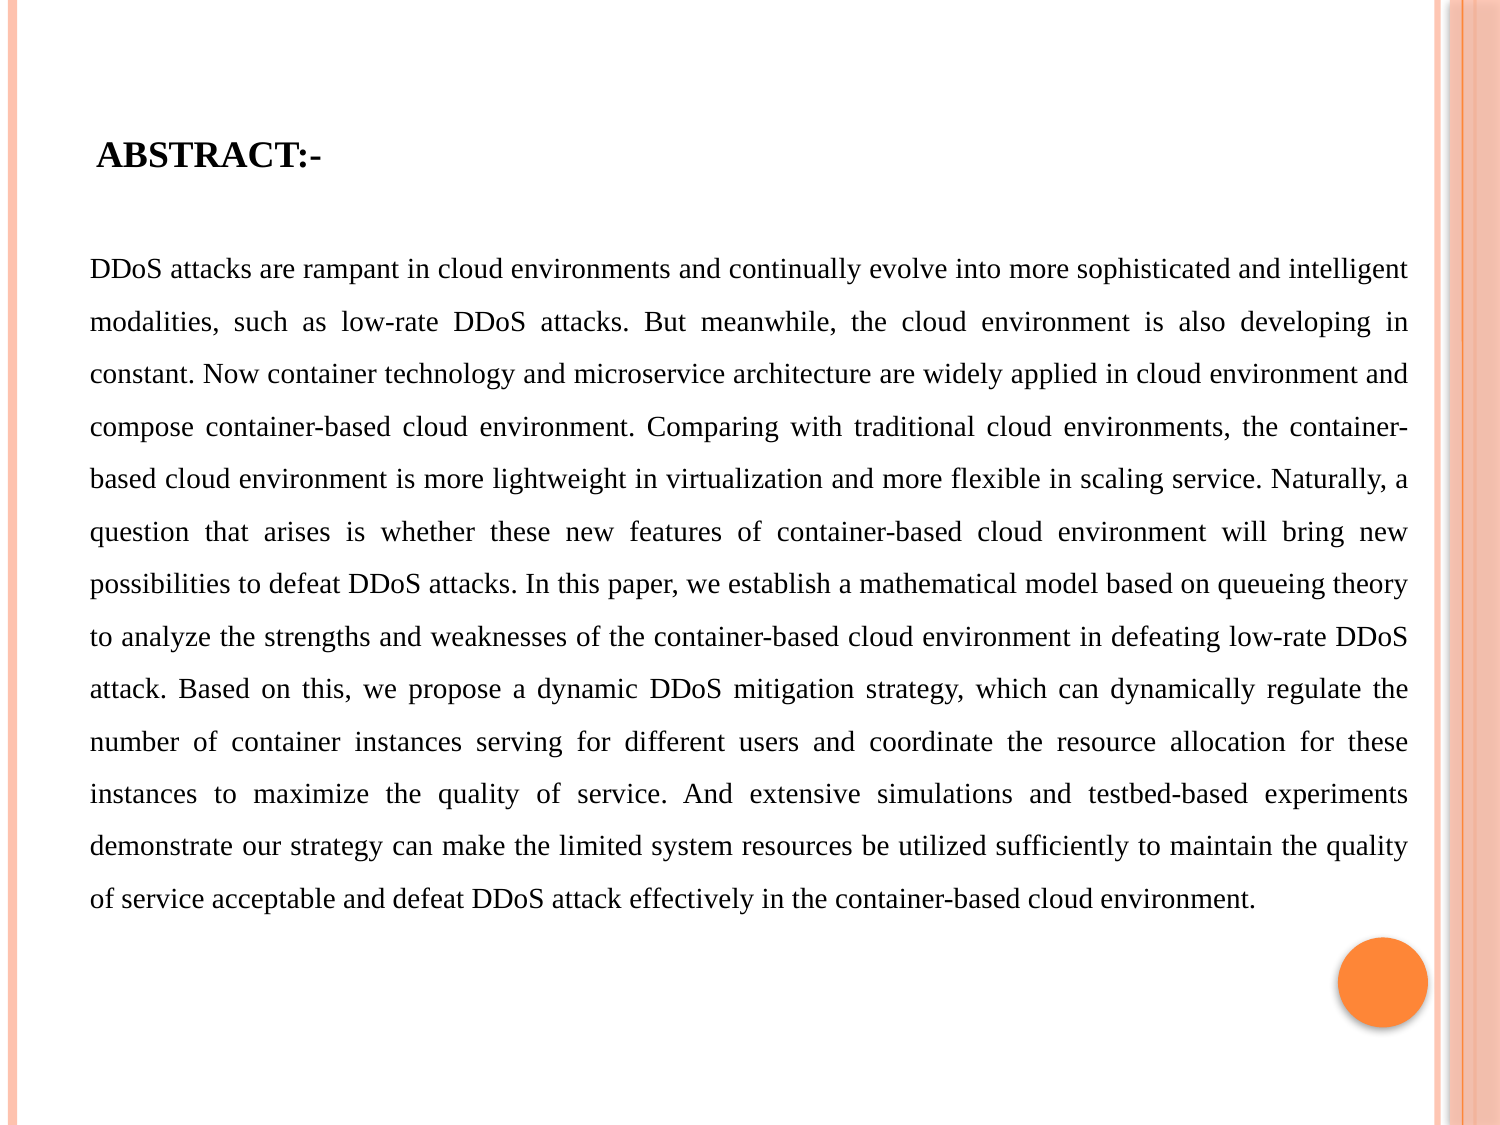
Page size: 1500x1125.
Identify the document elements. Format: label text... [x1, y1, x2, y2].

text_box DDoS attacks are rampant in cloud environments and continually evolve into more sophisticated and intelligent modalities, such as low-rate DDoS attacks. But meanwhile, the cloud environment is also developing in constant. Now container technology and microservice architecture are widely applied in cloud environment and compose container-based cloud environment. Comparing with traditional cloud environments, the container-based cloud environment is more lightweight in virtualization and more flexible in scaling service. Naturally, a question that arises is whether these new features of container-based cloud environment will bring new possibilities to defeat DDoS attacks. In this paper, we establish a mathematical model based on queueing theory to analyze the strengths and weaknesses of the container-based cloud environment in defeating low-rate DDoS attack. Based on this, we propose a dynamic DDoS mitigation strategy, which can dynamically regulate the number of container instances serving for different users and coordinate the resource allocation for these instances to maximize the quality of service. And extensive simulations and testbed-based experiments demonstrate our strategy can make the limited system resources be utilized sufficiently to maintain the quality of service acceptable and defeat DDoS attack effectively in the container-based cloud environment. [74, 224, 1425, 922]
text_box ABSTRACT:- [81, 99, 444, 183]
